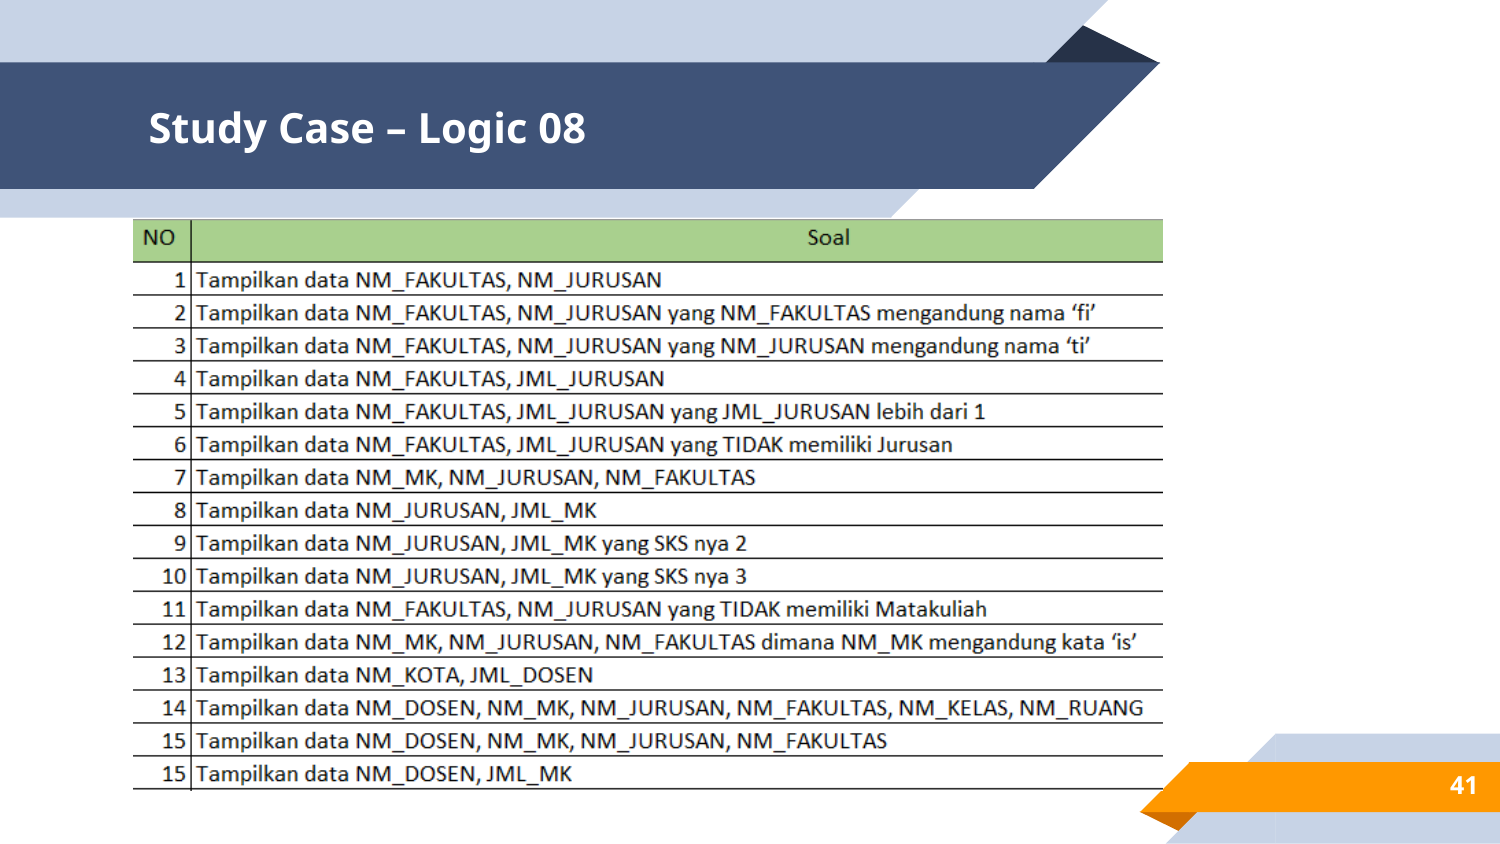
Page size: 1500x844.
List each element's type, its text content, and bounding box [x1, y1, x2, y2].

slide_number 41 [1249, 760, 1494, 813]
title Study Case – Logic 08 [133, 64, 1035, 190]
picture [133, 218, 1163, 791]
